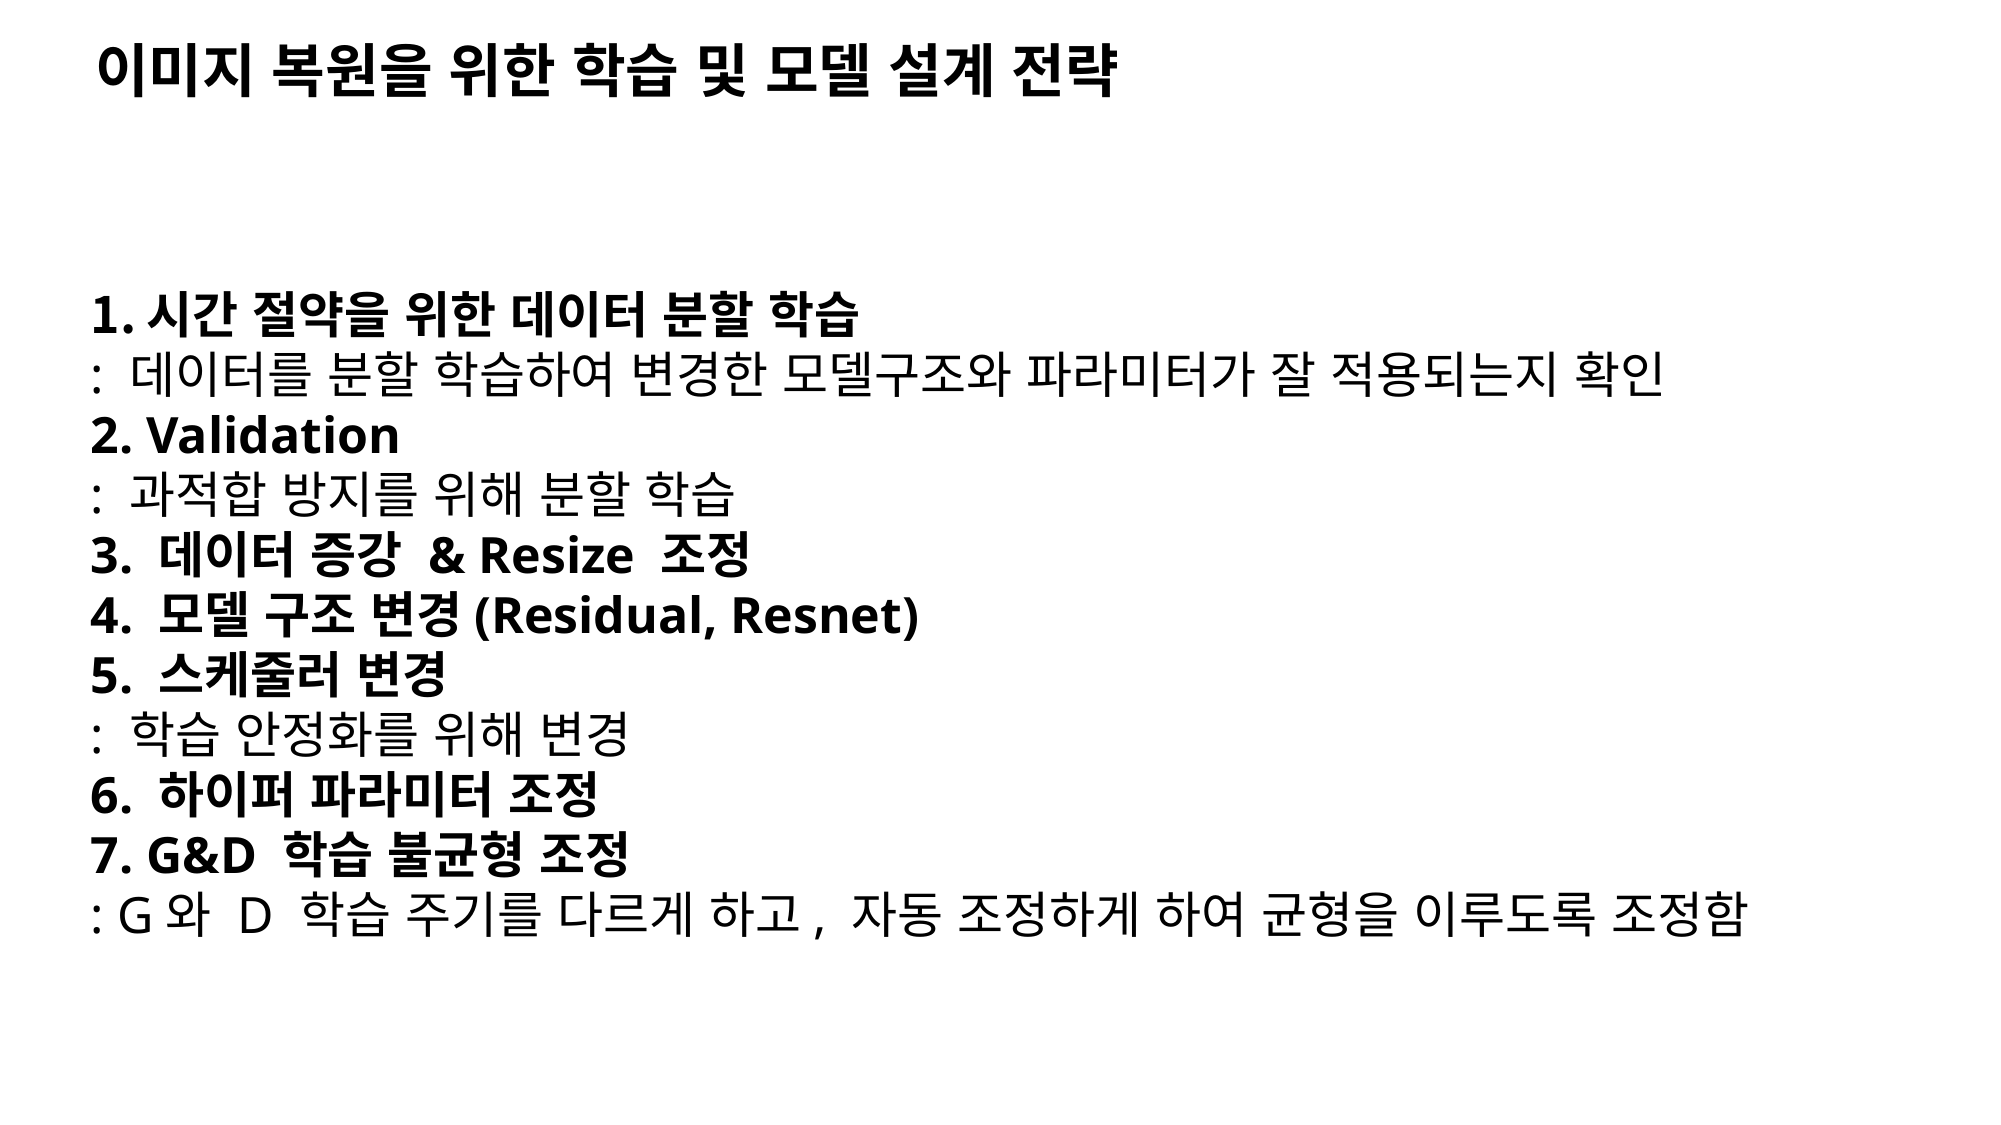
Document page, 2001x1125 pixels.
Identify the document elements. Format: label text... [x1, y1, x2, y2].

text_box 이미지 복원을 위한 학습 및 모델 설계 전략 [80, 26, 1134, 112]
text_box 시간 절약을 위한 데이터 분할 학습 : 데이터를 분할 학습하여 변경한 모델구조와 파라미터가 잘 적용되는지 확인 2. Validation : 과적합 방지를 위해 분할 학습 3. 데이터 증강 & Resize 조정 4. 모델 구조 변경(Residual, Resnet) 5. 스케줄러 변경 : 학습 안정화를 위해 변경 6. 하이퍼 파라미터 조정 7. G&D 학습 불균형 조정 : G와 D 학습 주기를 다르게 하고, 자동 조정하게 하여 균형을 이루도록 조정함 [75, 276, 2000, 952]
